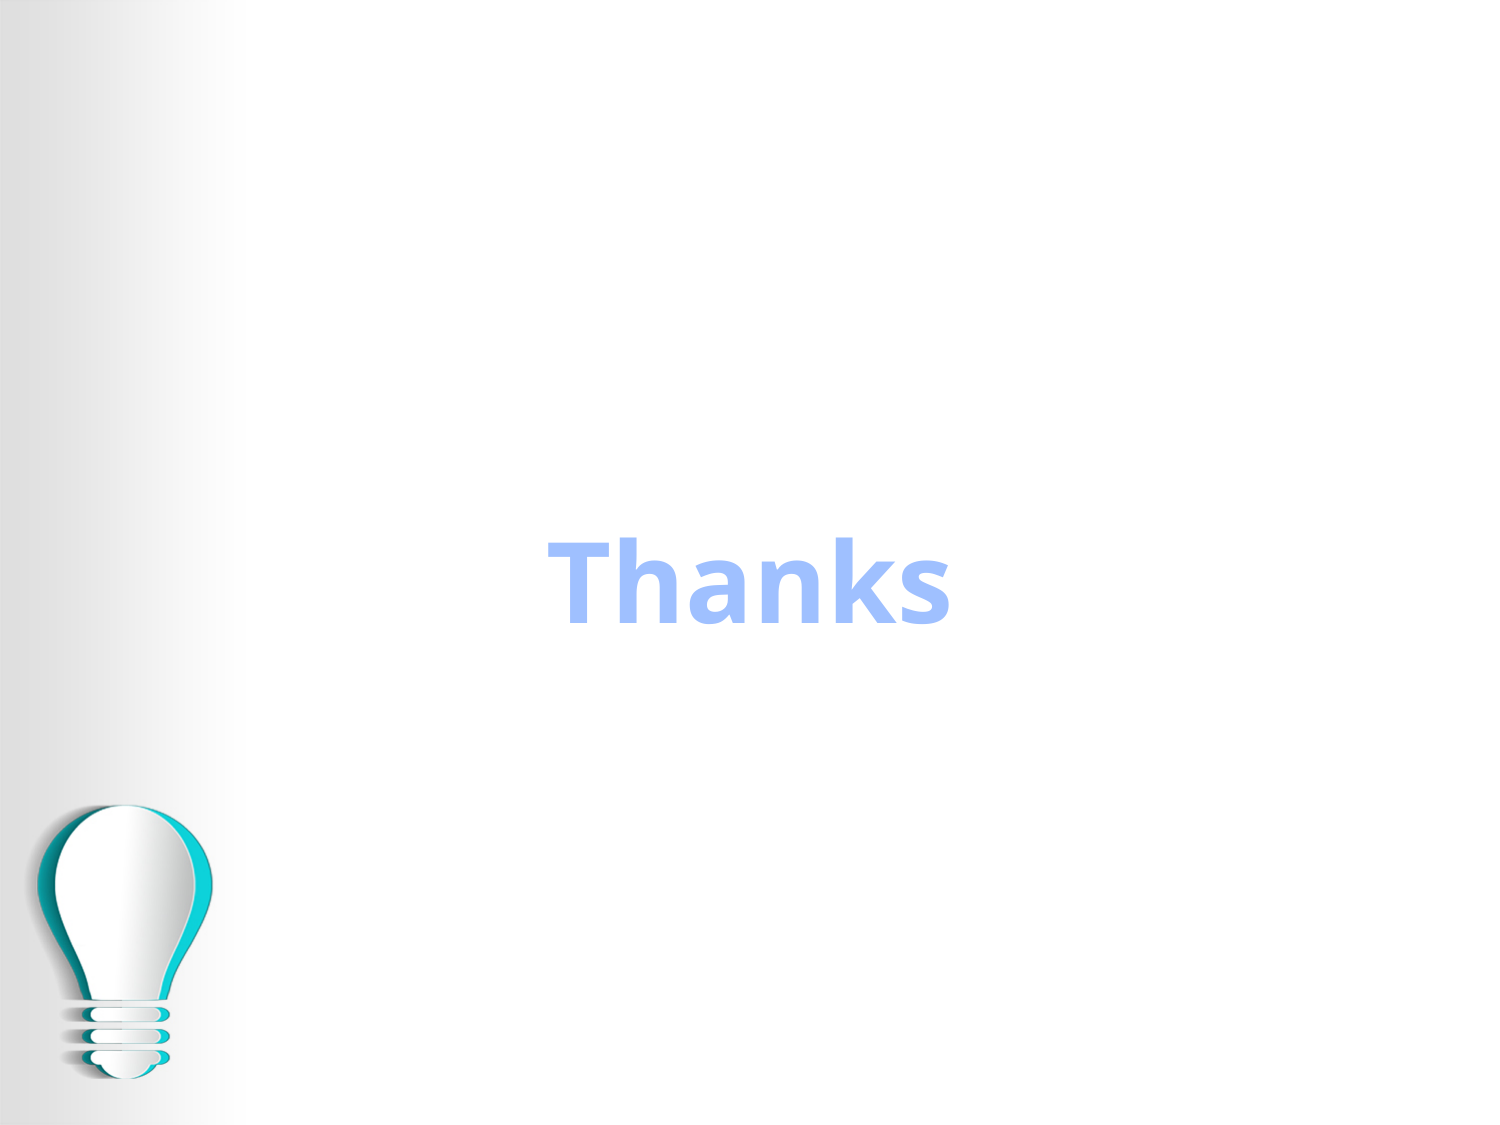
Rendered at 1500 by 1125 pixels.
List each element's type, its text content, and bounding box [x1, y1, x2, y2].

picture [0, 0, 1500, 1125]
text_box Thanks [269, 503, 1231, 654]
